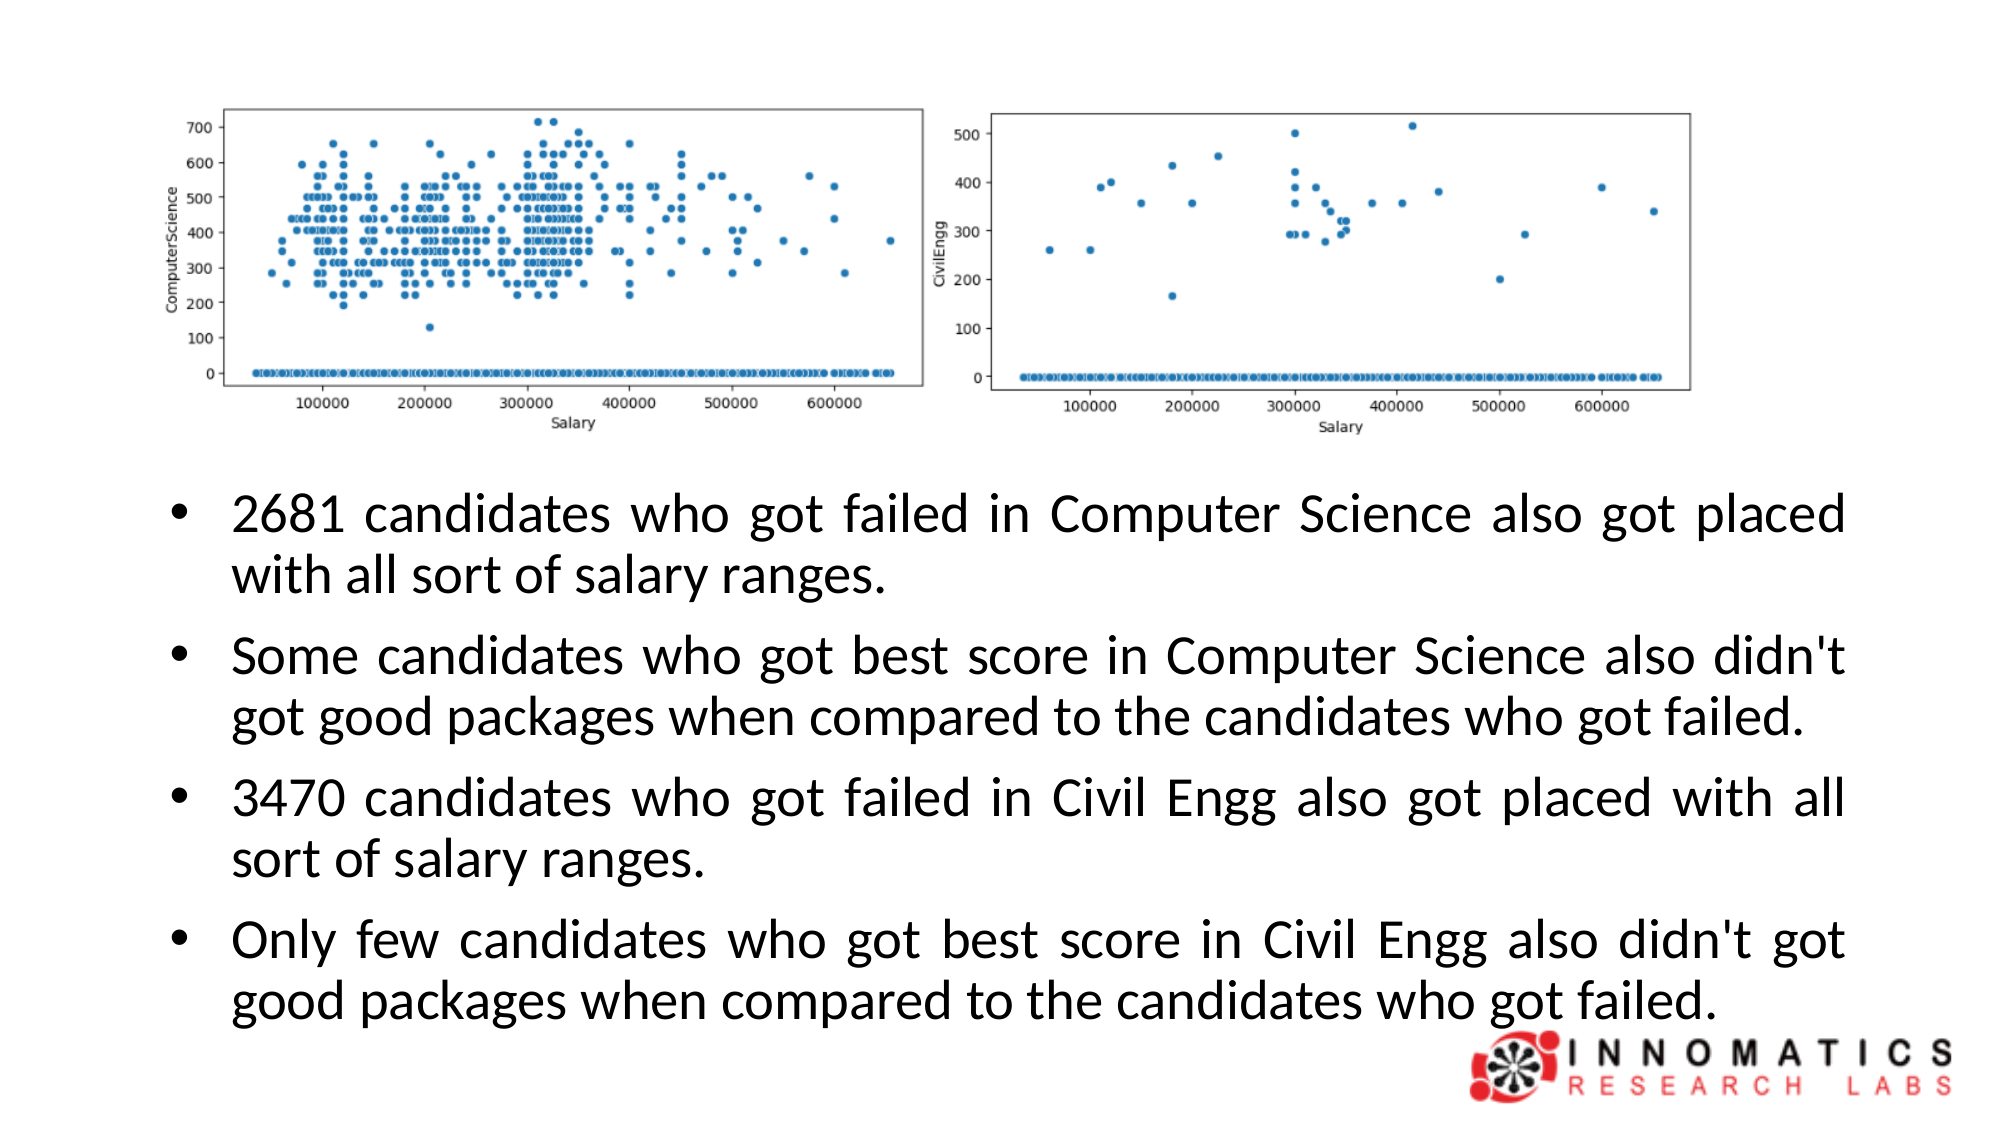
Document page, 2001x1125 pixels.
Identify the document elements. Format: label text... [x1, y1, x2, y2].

list 2681 candidates who got failed in Computer Science also got placed with all sort of salary ranges. Some candidates who got best score in Computer Science also didn't got good packages when compared to the candidates who got failed. 3470 candidates who got failed in Civil Engg also got placed with all sort of salary ranges. Only few candidates who got best score in Civil Engg also didn't got good packages when compared to the candidates who got failed. [137, 63, 1863, 1050]
picture [1445, 1014, 1975, 1125]
picture [161, 107, 1703, 436]
